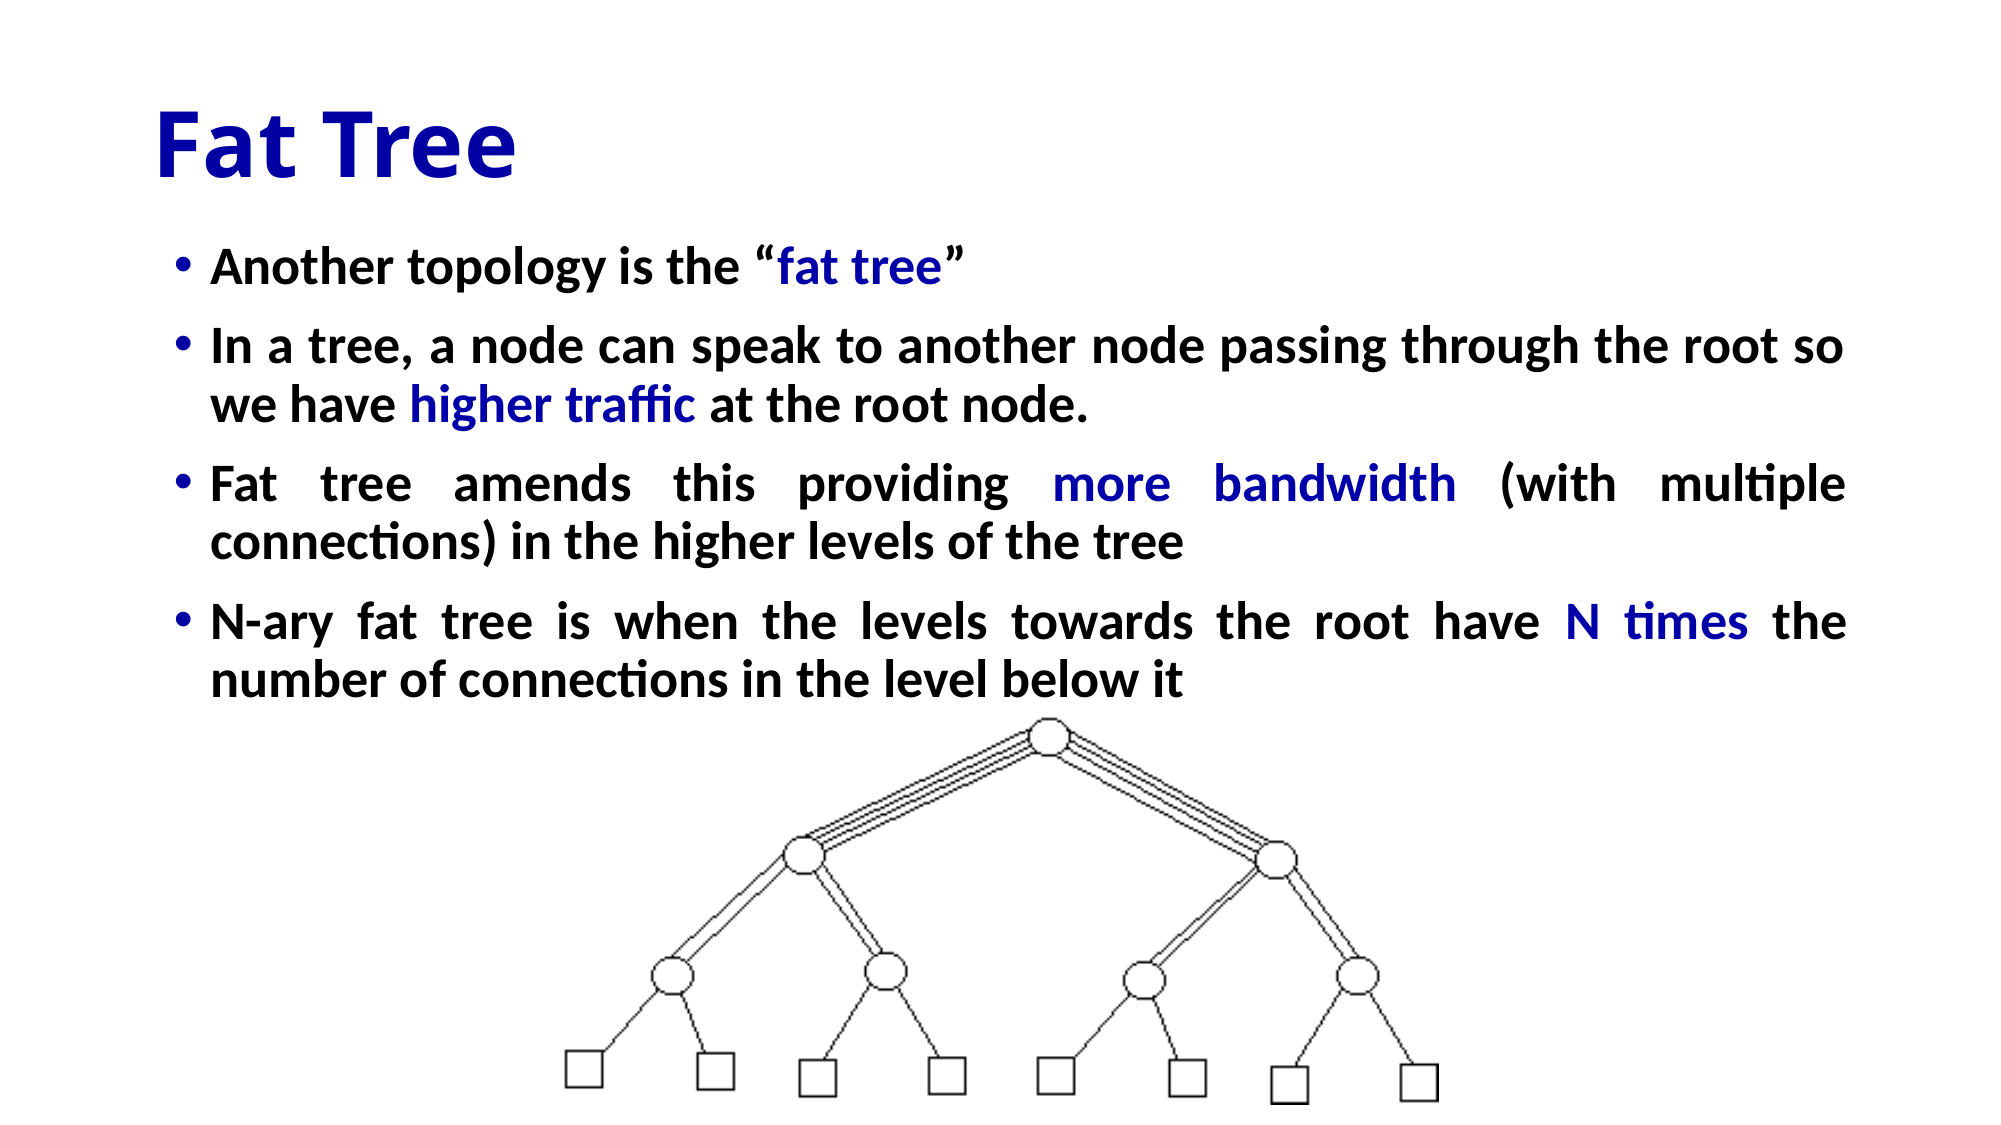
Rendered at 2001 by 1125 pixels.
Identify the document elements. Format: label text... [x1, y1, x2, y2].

list Another topology is the “fat tree” In a tree, a node can speak to another node passing through the root so we have higher traffic at the root node. Fat tree amends this providing more bandwidth (with multiple connections) in the higher levels of the tree N-ary fat tree is when the levels towards the root have N times the number of connections in the level below it [137, 230, 1863, 1074]
picture [561, 714, 1439, 1105]
title Fat Tree [137, 74, 1863, 221]
